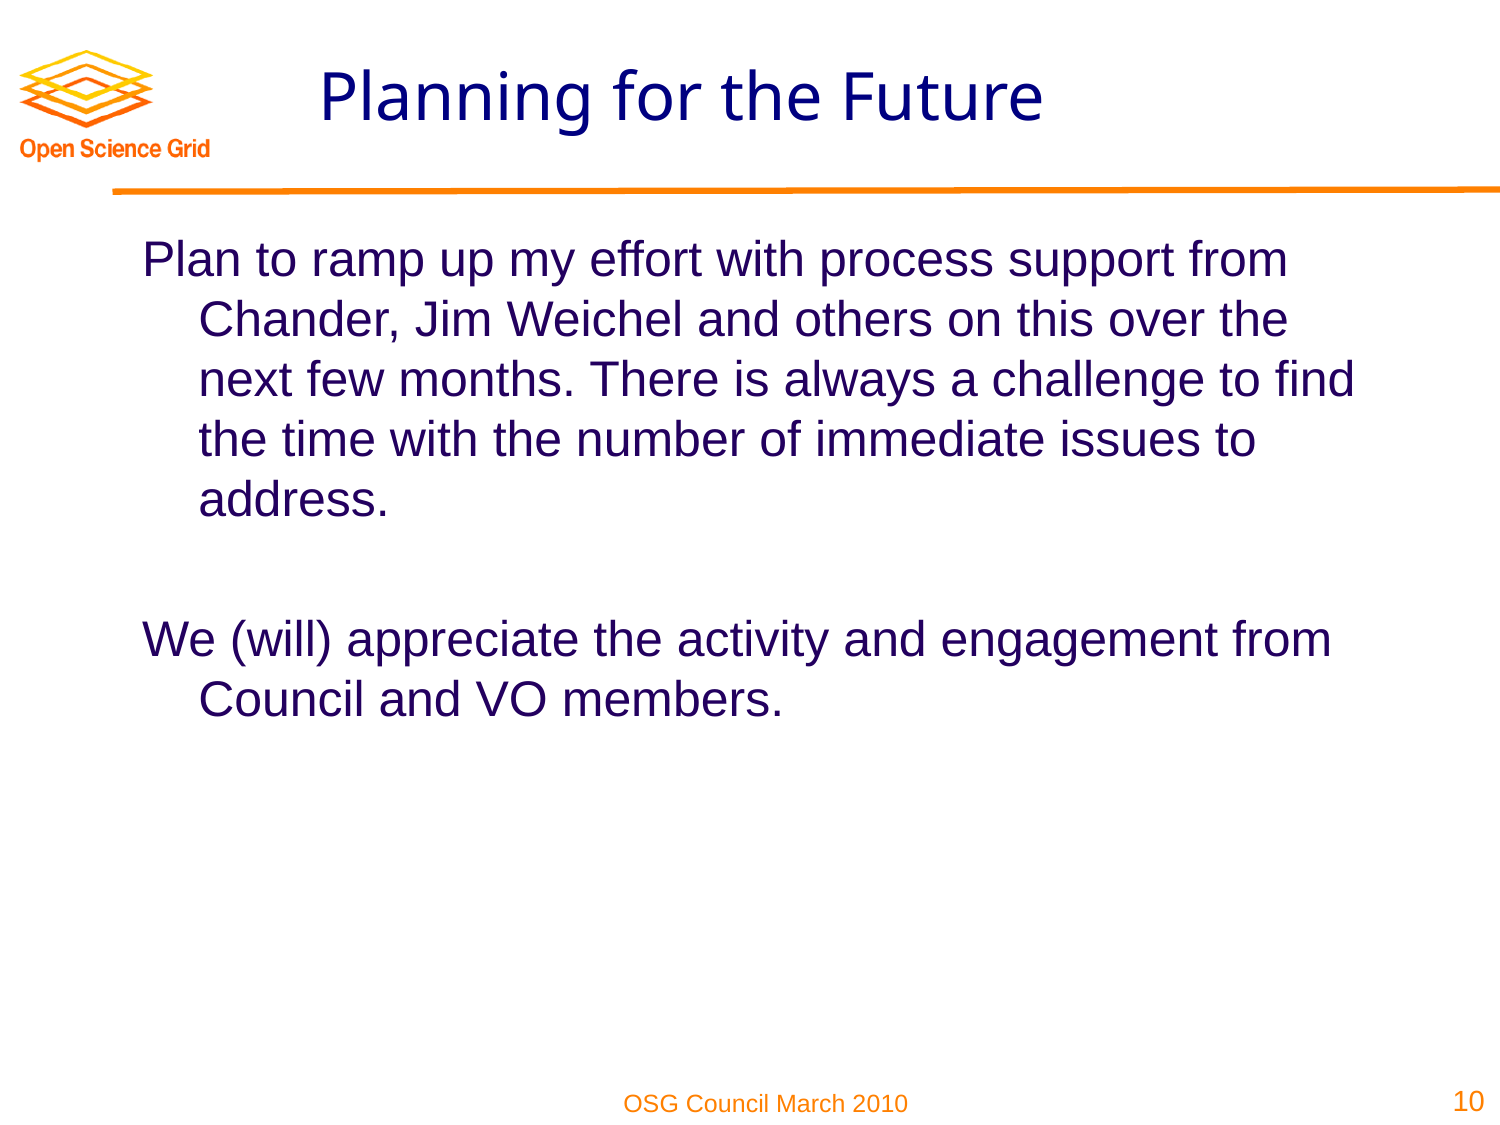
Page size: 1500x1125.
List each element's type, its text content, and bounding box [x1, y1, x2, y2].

slide_number 10 [1430, 1049, 1500, 1125]
list Plan to ramp up my effort with process support from Chander, Jim Weichel and others on this over the next few months. There is always a challenge to find the time with the number of immediate issues to address. We (will) appreciate the activity and engagement from Council and VO members. [126, 218, 1403, 988]
picture [0, 27, 112, 179]
title Planning for the Future [112, 0, 1253, 188]
